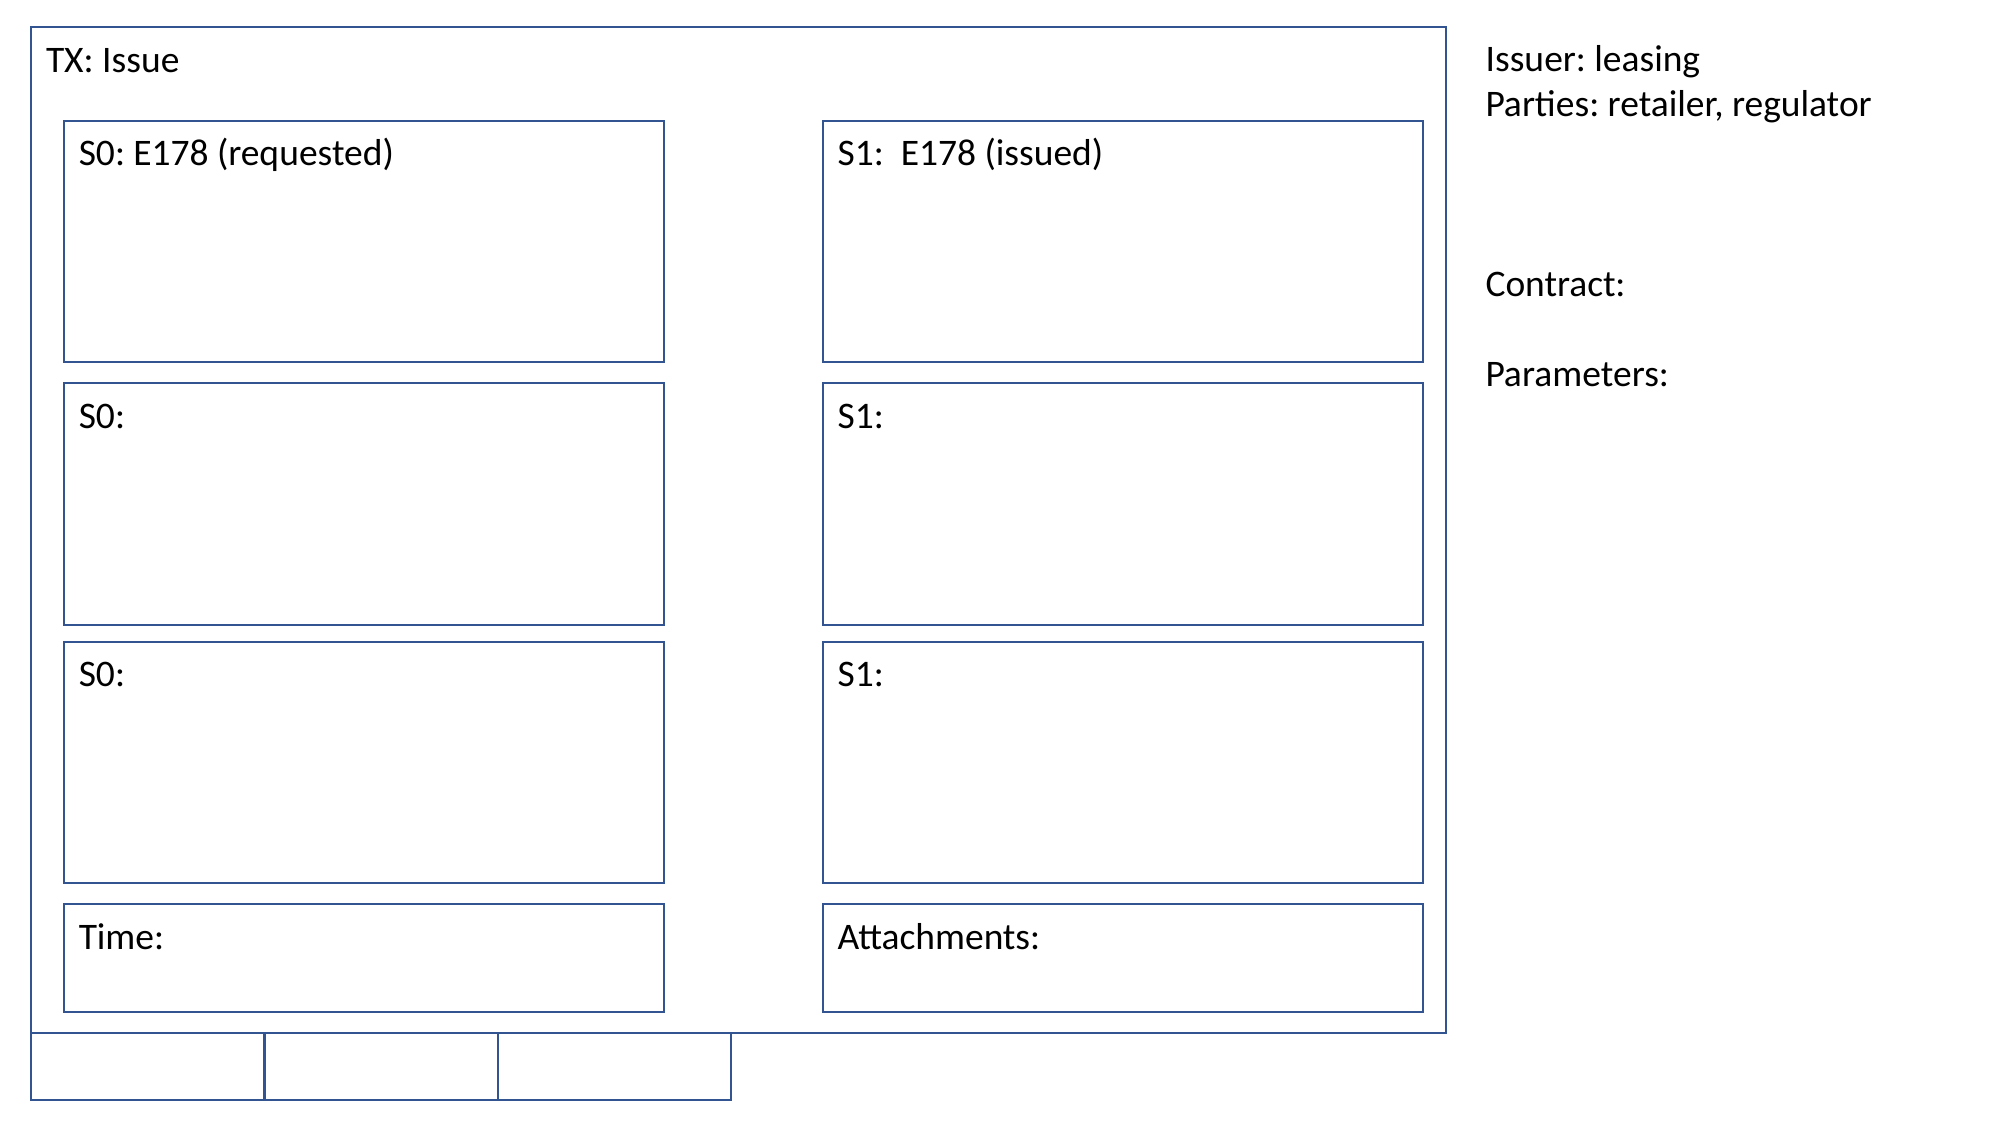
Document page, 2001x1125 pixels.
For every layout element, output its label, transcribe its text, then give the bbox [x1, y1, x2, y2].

text_box [264, 1034, 497, 1101]
text_box [497, 1034, 732, 1101]
text_box [30, 1034, 264, 1101]
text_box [31, 27, 1446, 1034]
text_box Issuer: leasing Parties: retailer, regulator Contract: Parameters: [1470, 27, 1969, 402]
